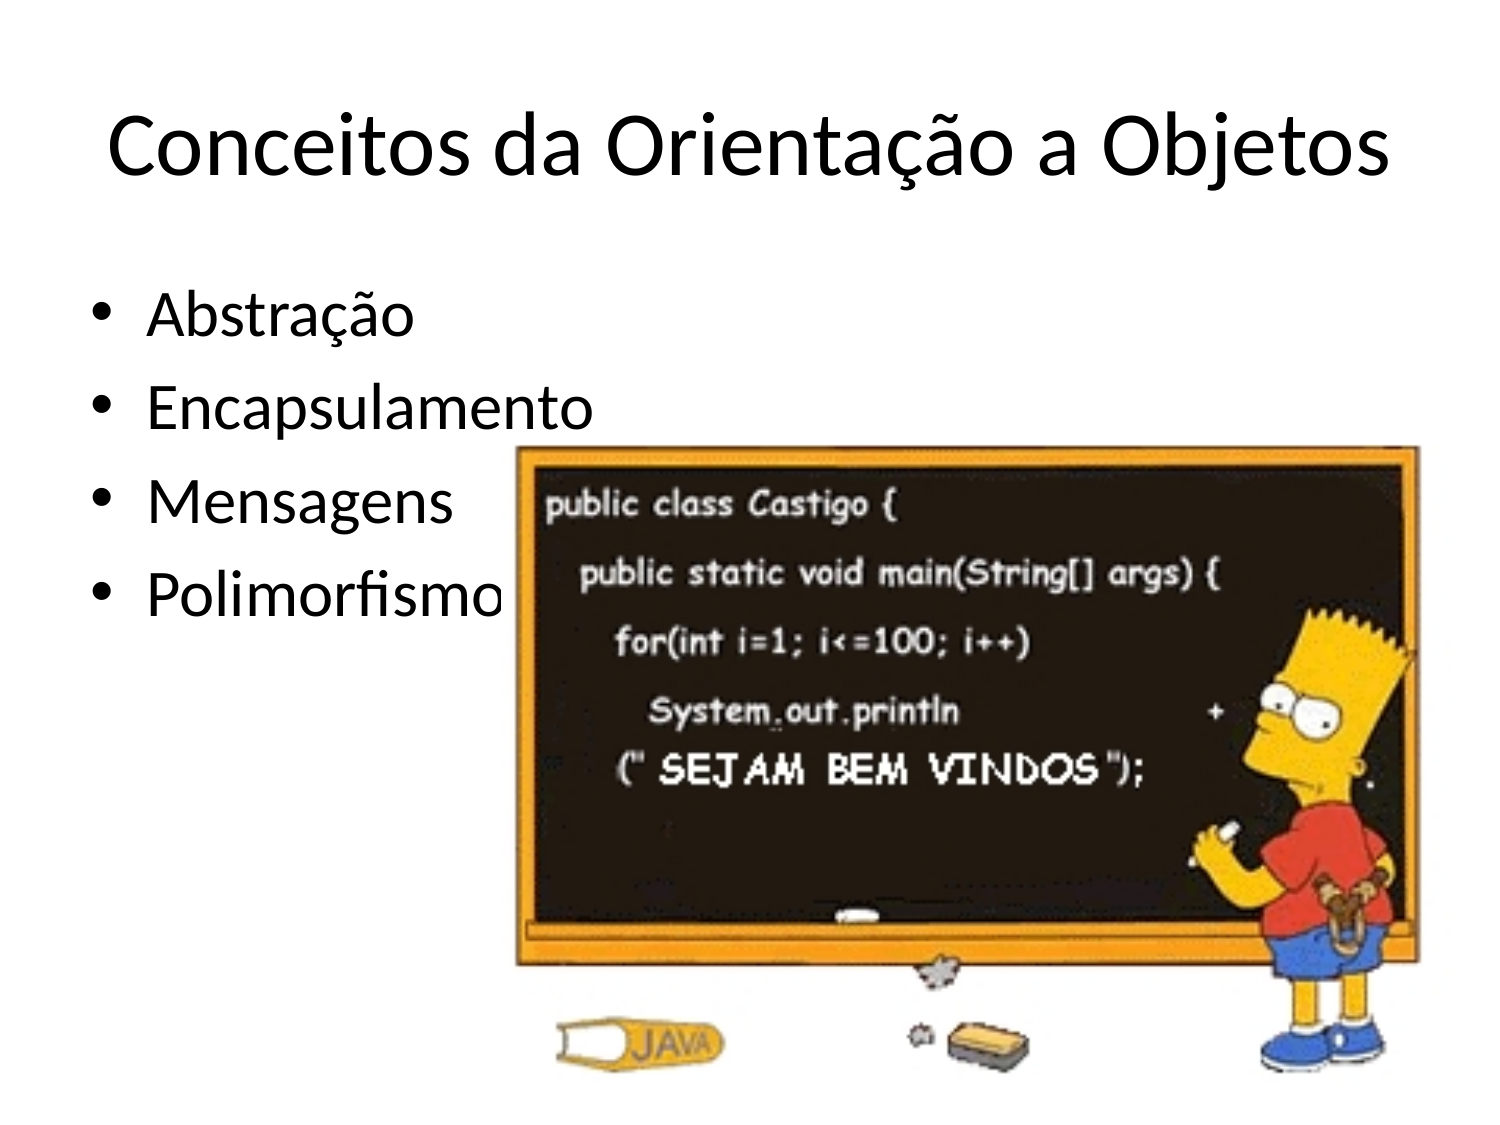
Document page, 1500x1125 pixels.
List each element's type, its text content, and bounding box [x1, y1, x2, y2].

title Conceitos da Orientação a Objetos [75, 45, 1425, 233]
picture [501, 444, 1453, 1083]
list Abstração Encapsulamento Mensagens Polimorfismo [75, 262, 1425, 1005]
